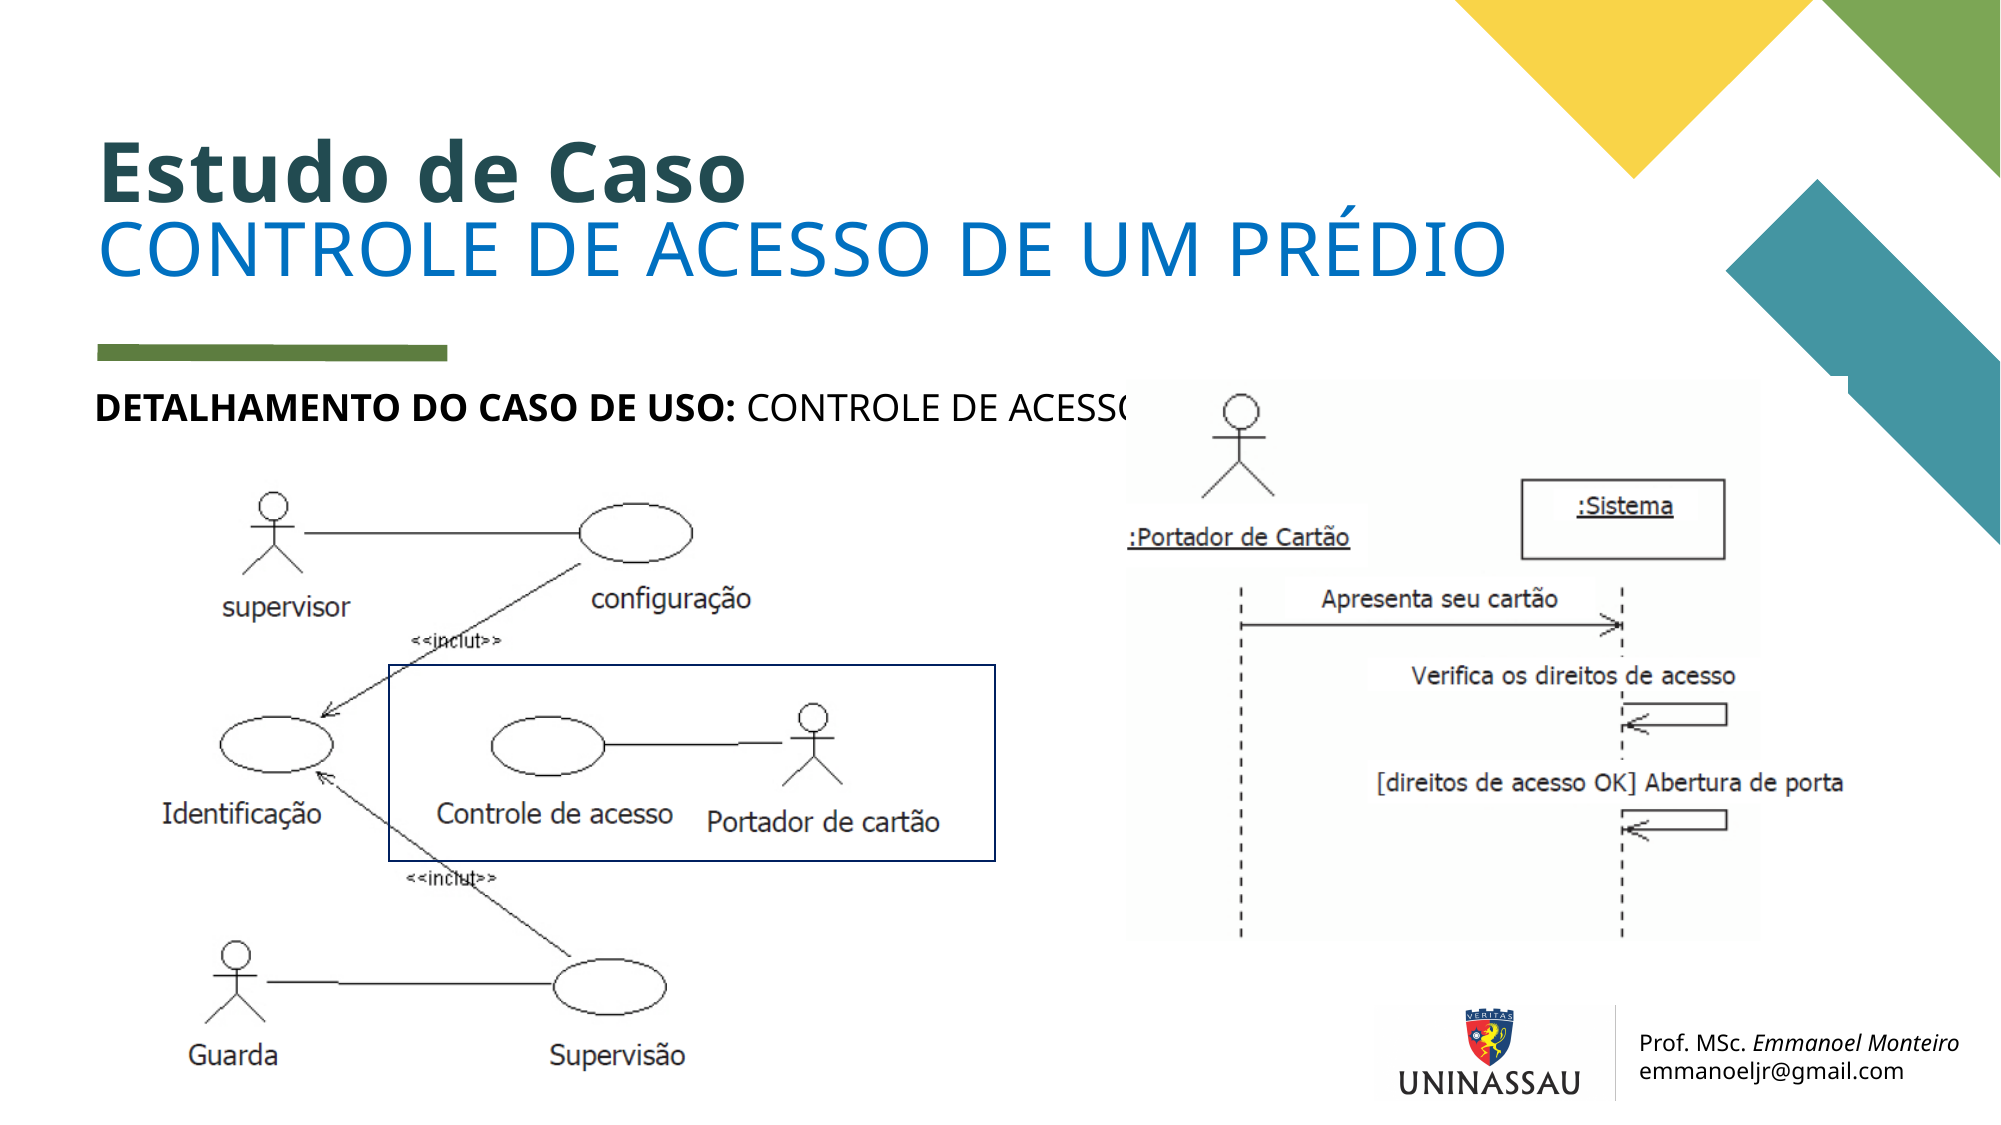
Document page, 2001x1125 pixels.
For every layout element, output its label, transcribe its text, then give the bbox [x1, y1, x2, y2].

title Estudo de Caso CONTROLE DE ACESSO DE UM PRÉDIO [97, 32, 1898, 291]
picture [151, 474, 944, 1101]
text_box [944, 664, 996, 862]
text_box DETALHAMENTO DO CASO DE USO: CONTROLE DE ACESSO [79, 376, 1126, 437]
text_box Prof. MSc. Emmanoel Monteiro emmanoeljr@gmail.com [1624, 1021, 1975, 1092]
picture [1374, 1005, 1616, 1101]
picture [1126, 376, 1848, 941]
